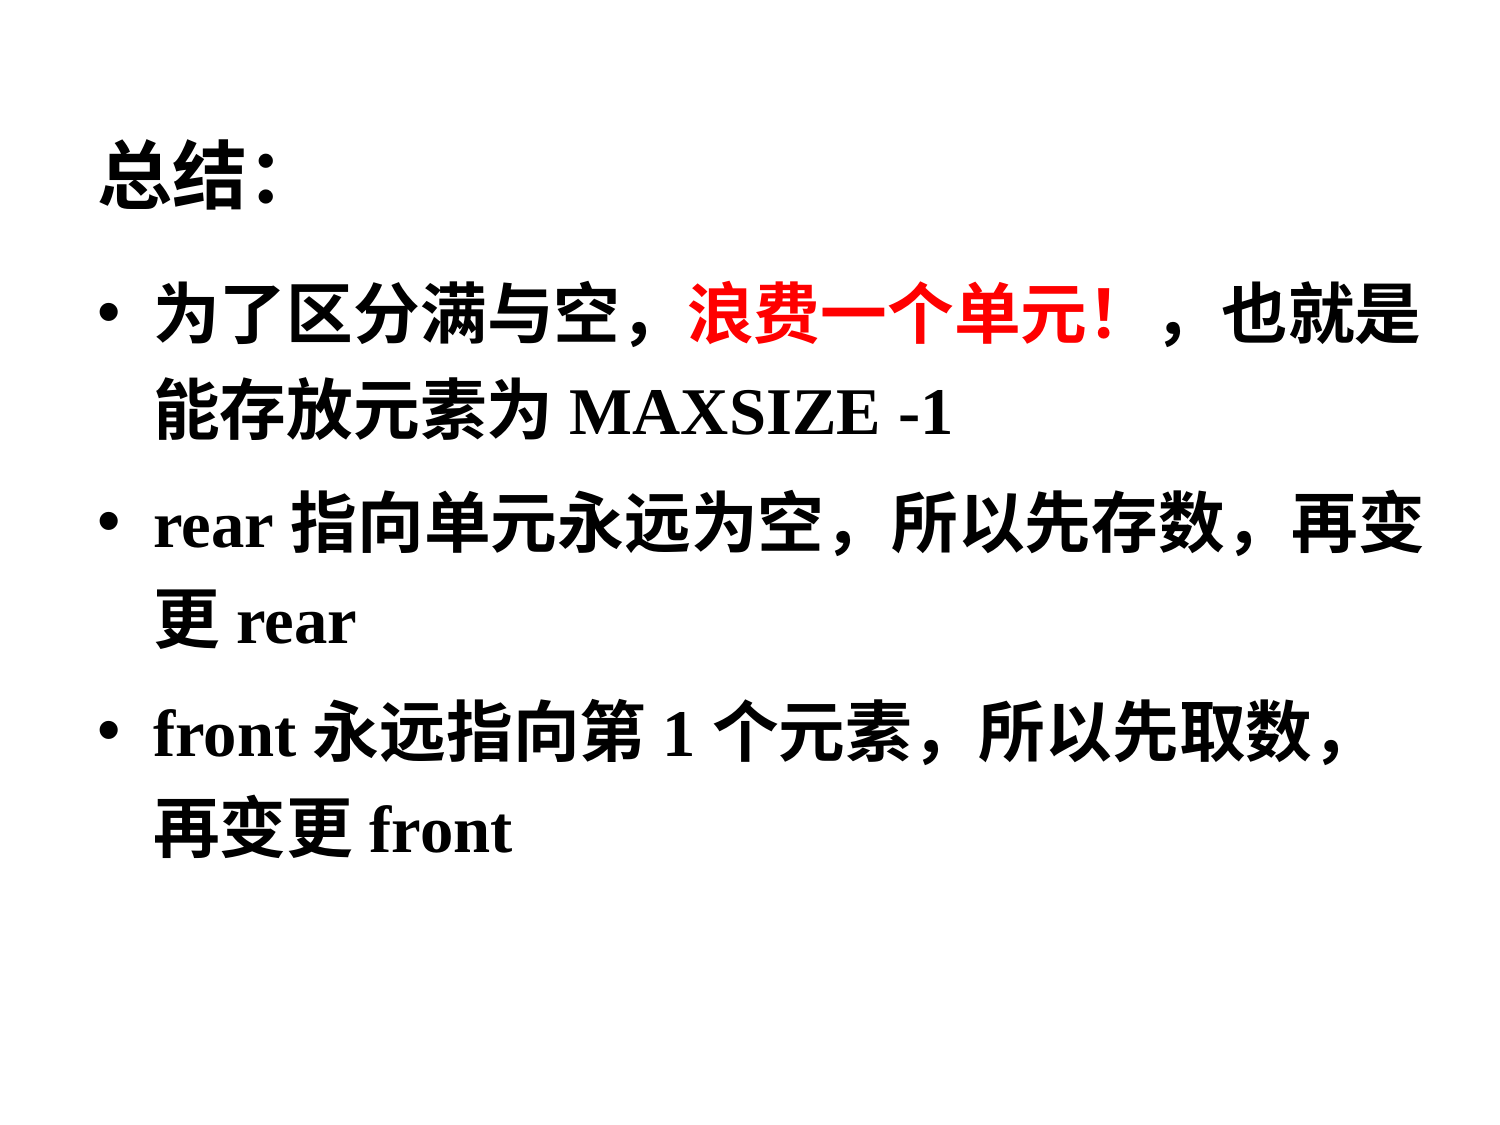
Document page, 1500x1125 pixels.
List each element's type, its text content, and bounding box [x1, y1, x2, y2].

list 总结： 为了区分满与空，浪费一个单元！，也就是能存放元素为MAXSIZE -1 rear指向单元永远为空，所以先存数，再变更rear front永远指向第1个元素，所以先取数，再变更front [82, 102, 1442, 917]
